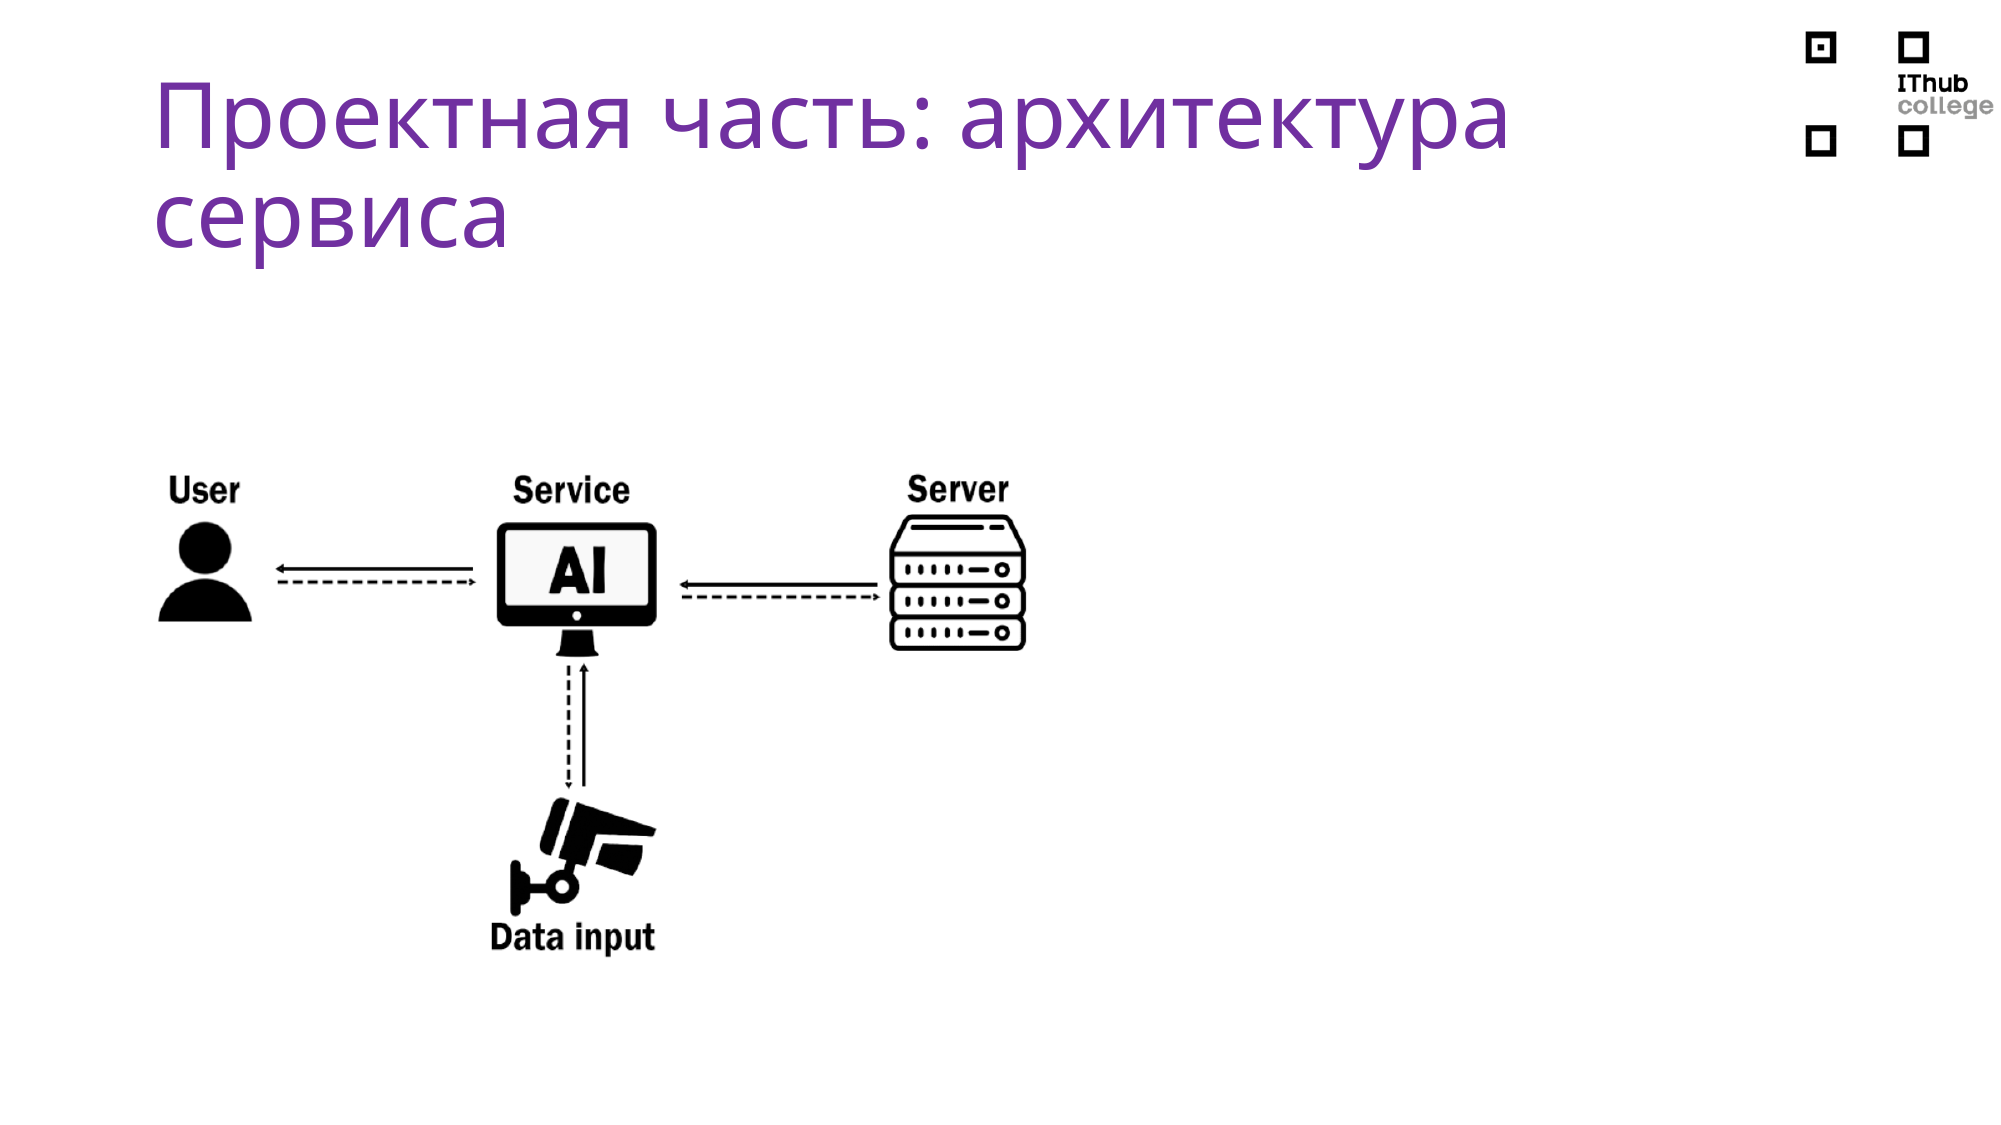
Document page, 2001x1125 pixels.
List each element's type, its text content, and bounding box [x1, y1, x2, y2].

title Проектная часть: архитектура сервиса [137, 59, 1863, 278]
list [111, 325, 1082, 962]
picture [1793, 20, 2000, 169]
